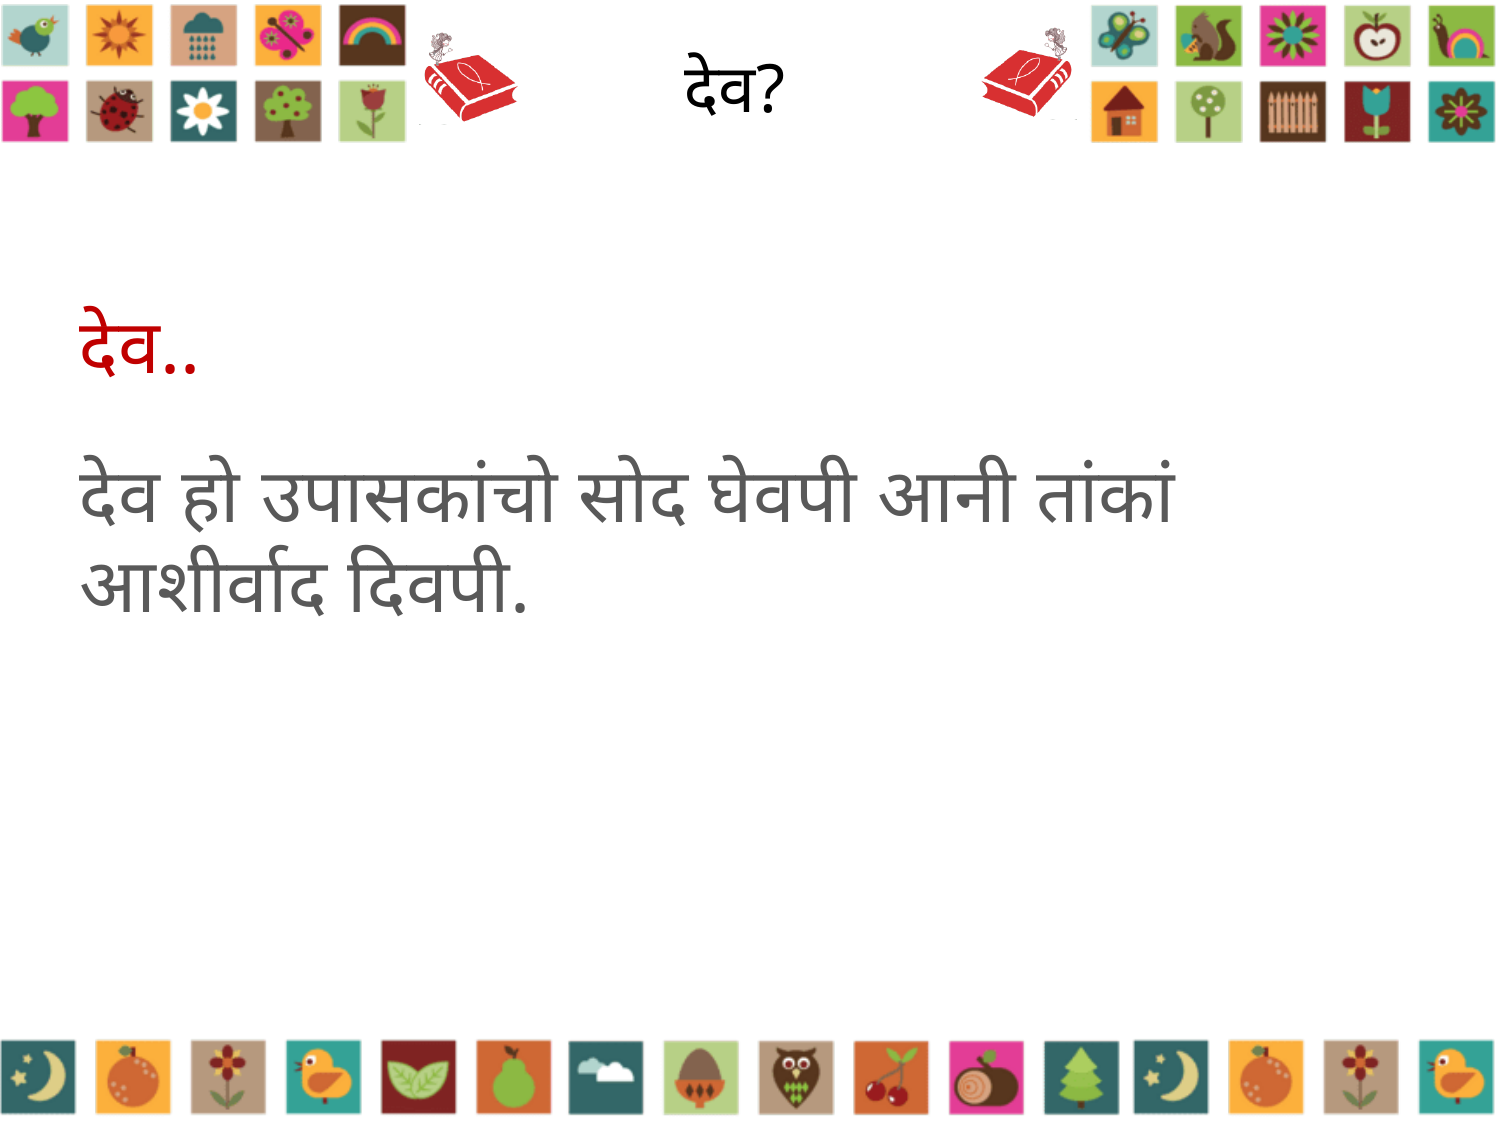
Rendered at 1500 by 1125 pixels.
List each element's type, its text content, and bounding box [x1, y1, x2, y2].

text_box देव.. [64, 290, 1412, 396]
text_box देव हो उपासकांचो सोद घेवपी आनी तांकां आशीर्वाद दिवपी. [64, 440, 1412, 635]
text_box देव? [544, 38, 1076, 134]
picture [0, 3, 550, 150]
picture [950, 3, 1500, 150]
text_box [0, 1028, 1500, 1118]
